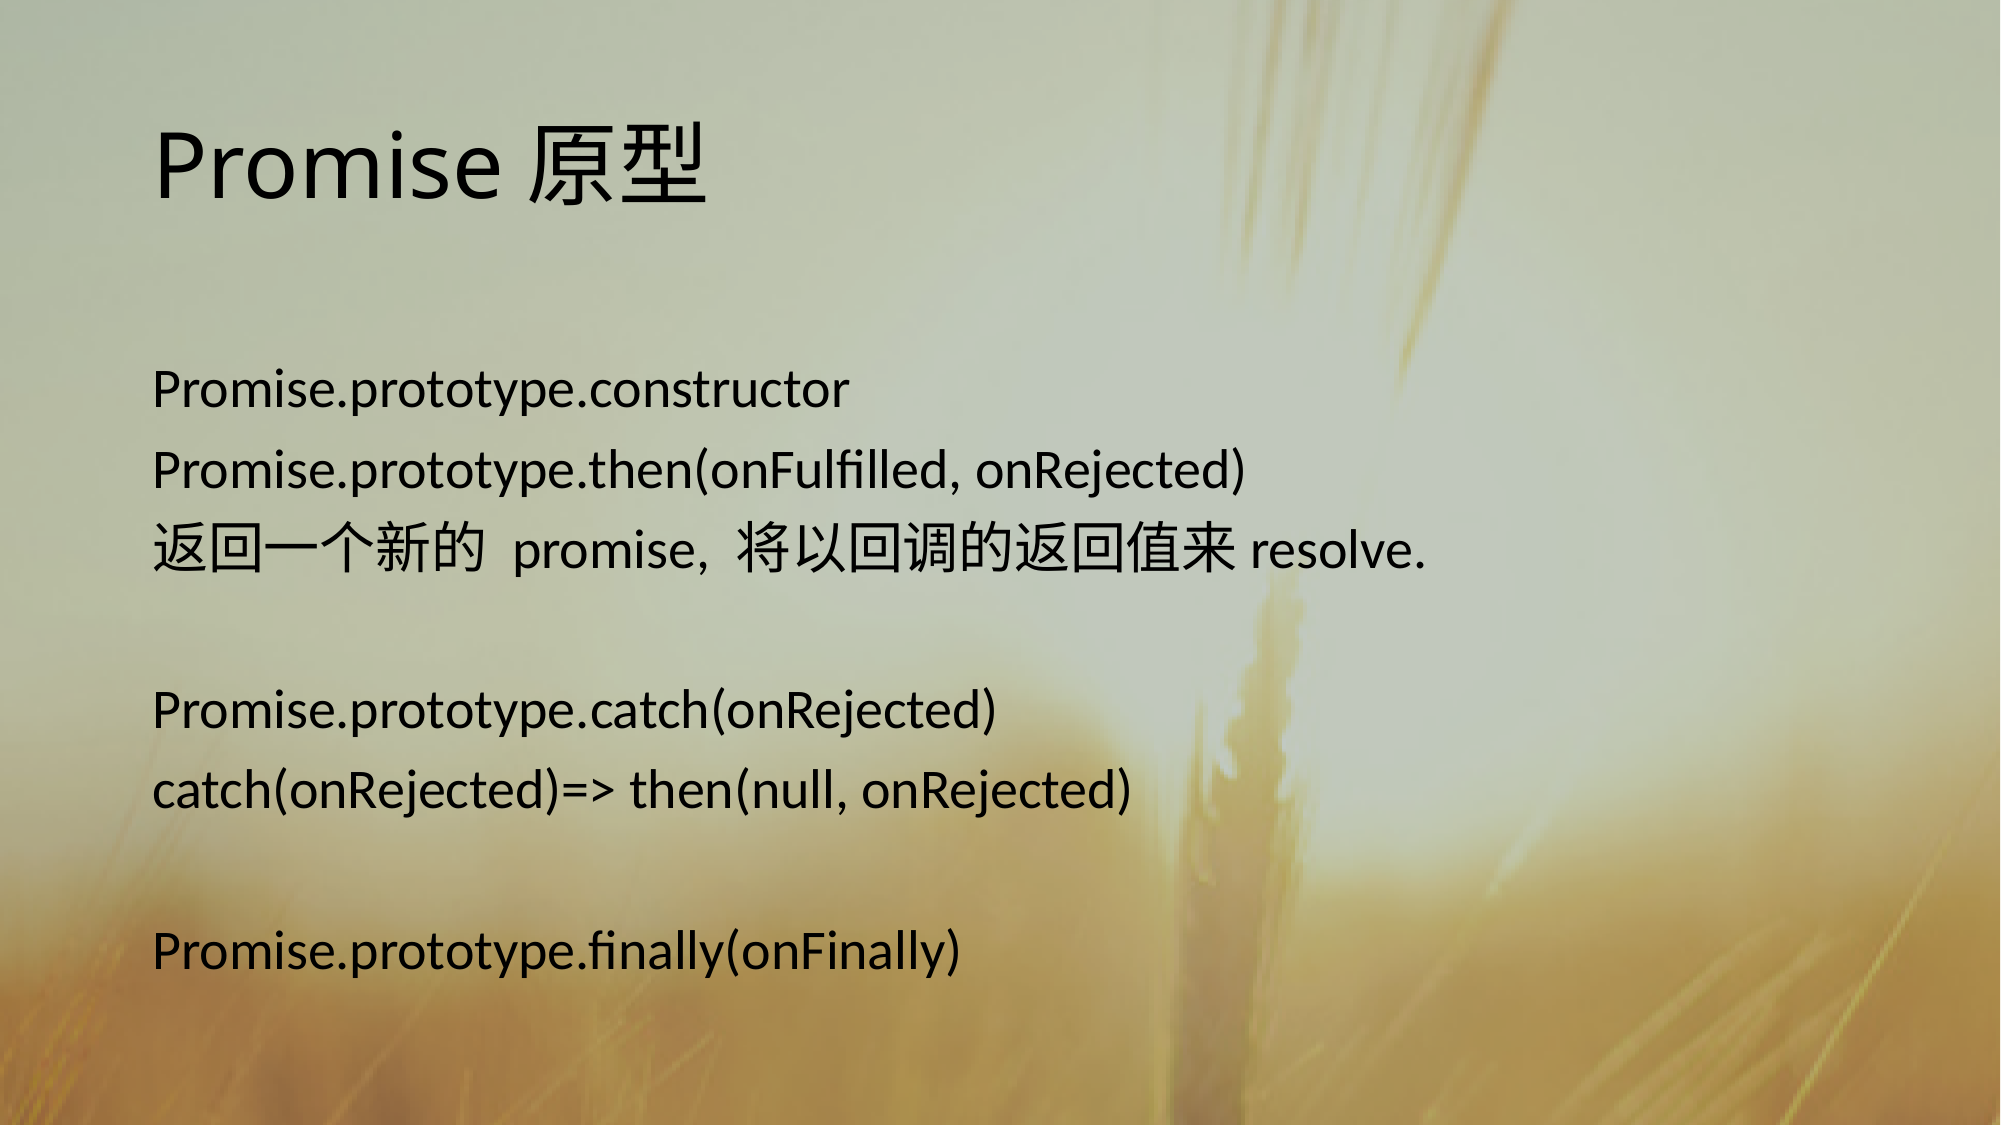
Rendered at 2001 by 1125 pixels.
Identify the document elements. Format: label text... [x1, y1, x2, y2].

title Promise原型 [137, 59, 1863, 278]
picture [0, 0, 2001, 1125]
list Promise.prototype.constructor Promise.prototype.then(onFulfilled, onRejected) 返回一个新的 promise, 将以回调的返回值来resolve. Promise.prototype.catch(onRejected) catch(onRejected)=> then(null, onRejected) Promise.prototype.finally(onFinally) [137, 265, 1945, 992]
